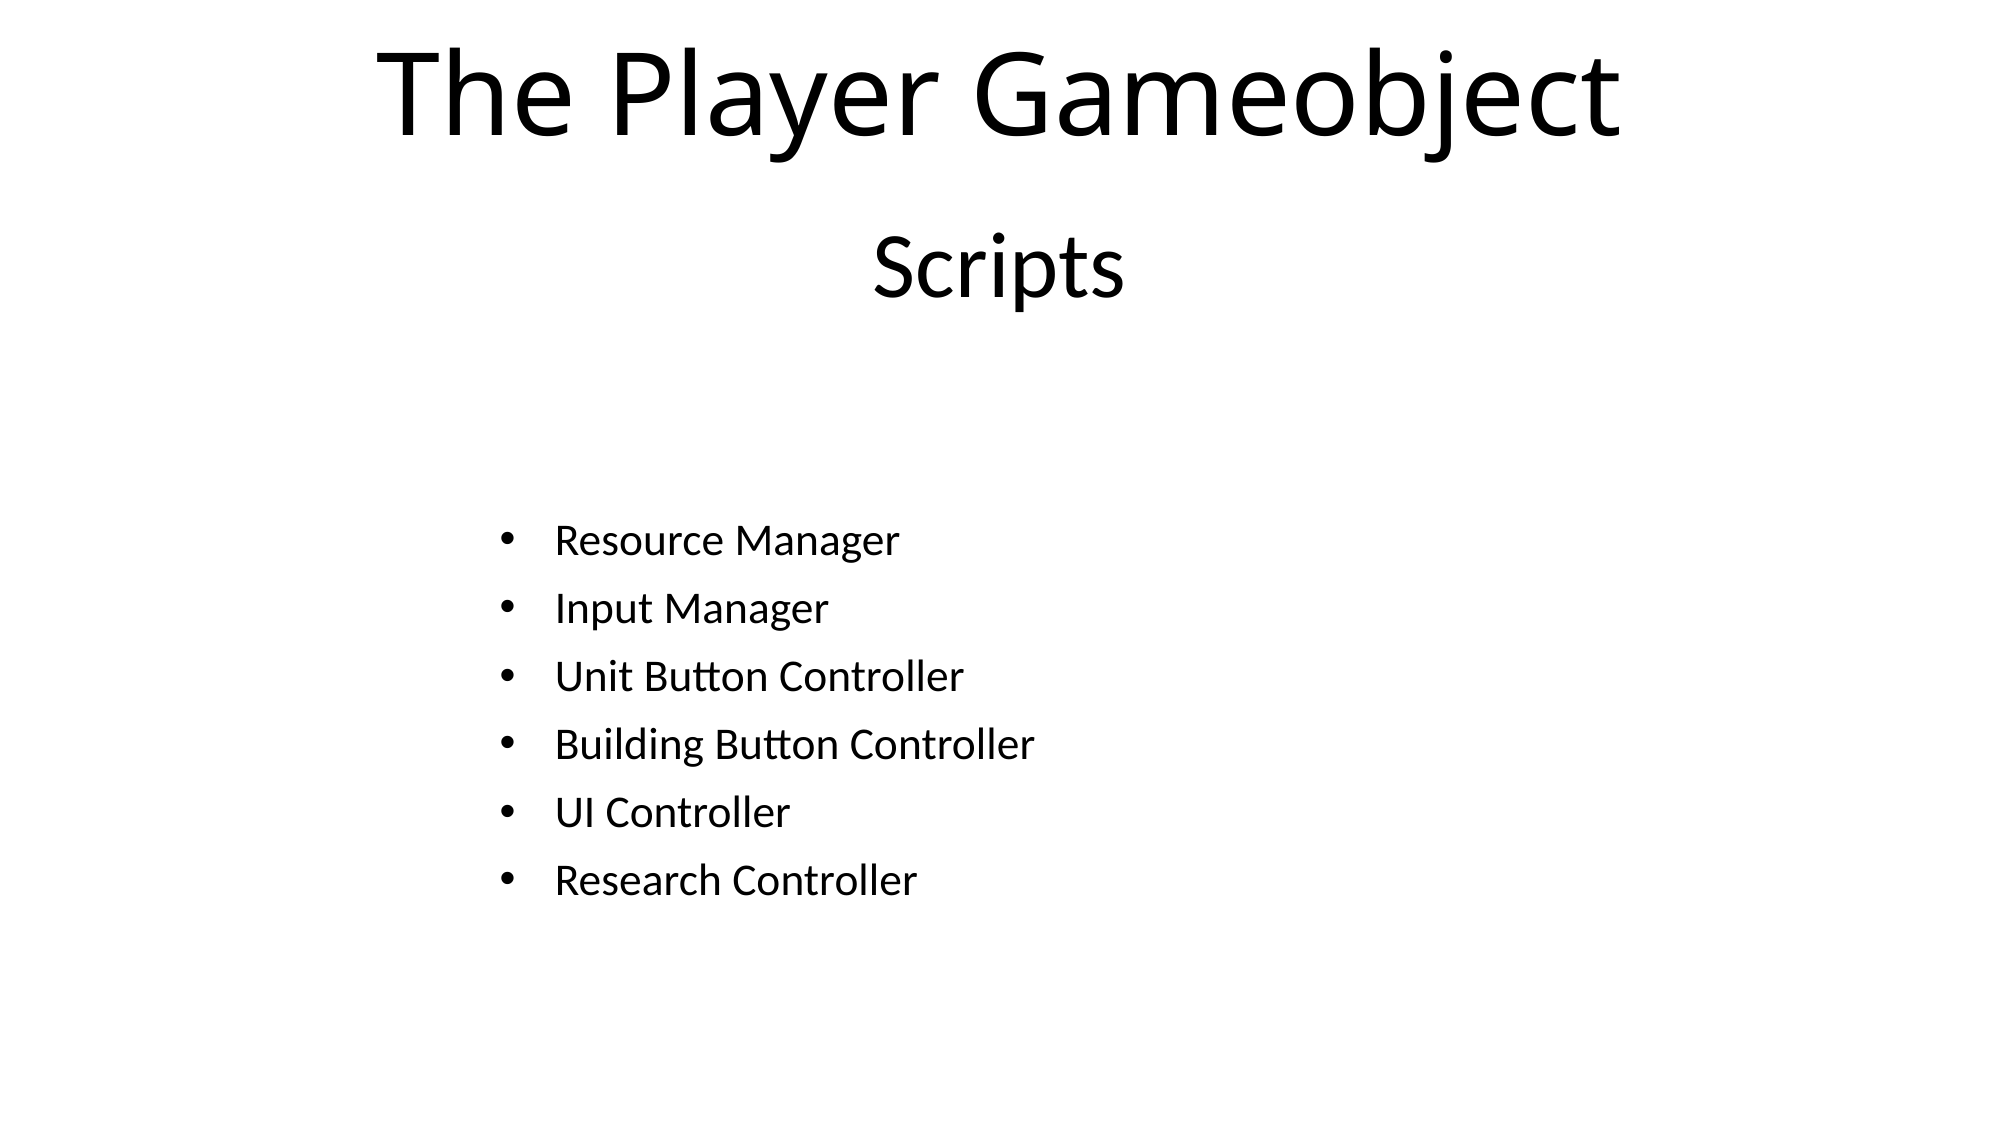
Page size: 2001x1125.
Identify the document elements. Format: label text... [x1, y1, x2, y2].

subtitle Scripts [249, 208, 1750, 481]
text_box Resource Manager Input Manager Unit Button Controller Building Button Controller UI Controller Research Controller [484, 508, 1516, 917]
title The Player Gameobject [249, 27, 1750, 168]
